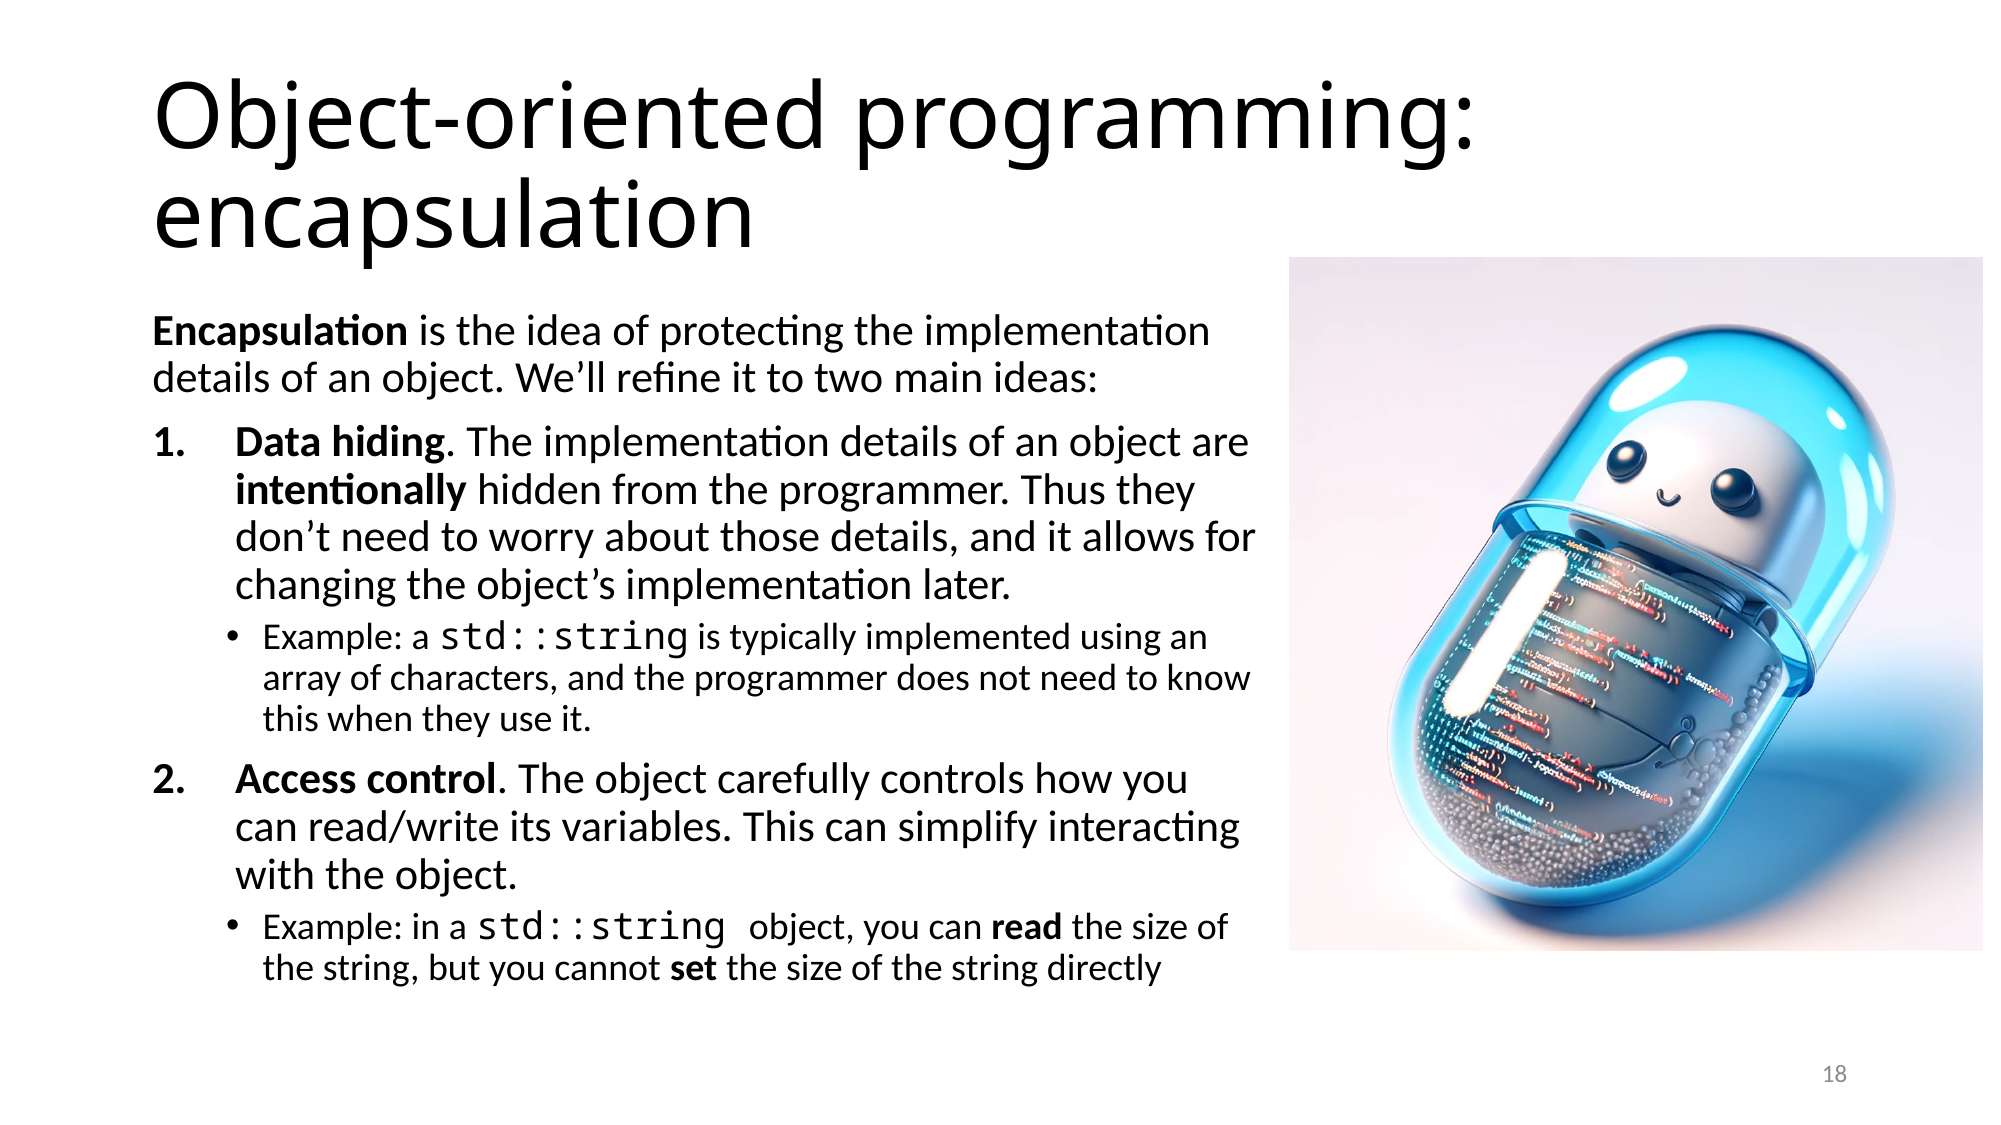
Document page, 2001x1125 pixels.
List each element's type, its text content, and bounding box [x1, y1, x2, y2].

picture [1289, 257, 1983, 951]
list Encapsulation is the idea of protecting the implementation details of an object. We’ll refine it to two main ideas: Data hiding. The implementation details of an object are intentionally hidden from the programmer. Thus they don’t need to worry about those details, and it allows for changing the object’s implementation later. Example: a std::string is typically implemented using an array of characters, and the programmer does not need to know this when they use it. Access control. The object carefully controls how you can read/write its variables. This can simplify interacting with the object. Example: in a std::string object, you can read the size of the string, but you cannot set the size of the string directly [137, 299, 1275, 1014]
title Object-oriented programming: encapsulation [137, 59, 1863, 278]
slide_number 18 [1412, 1042, 1863, 1103]
